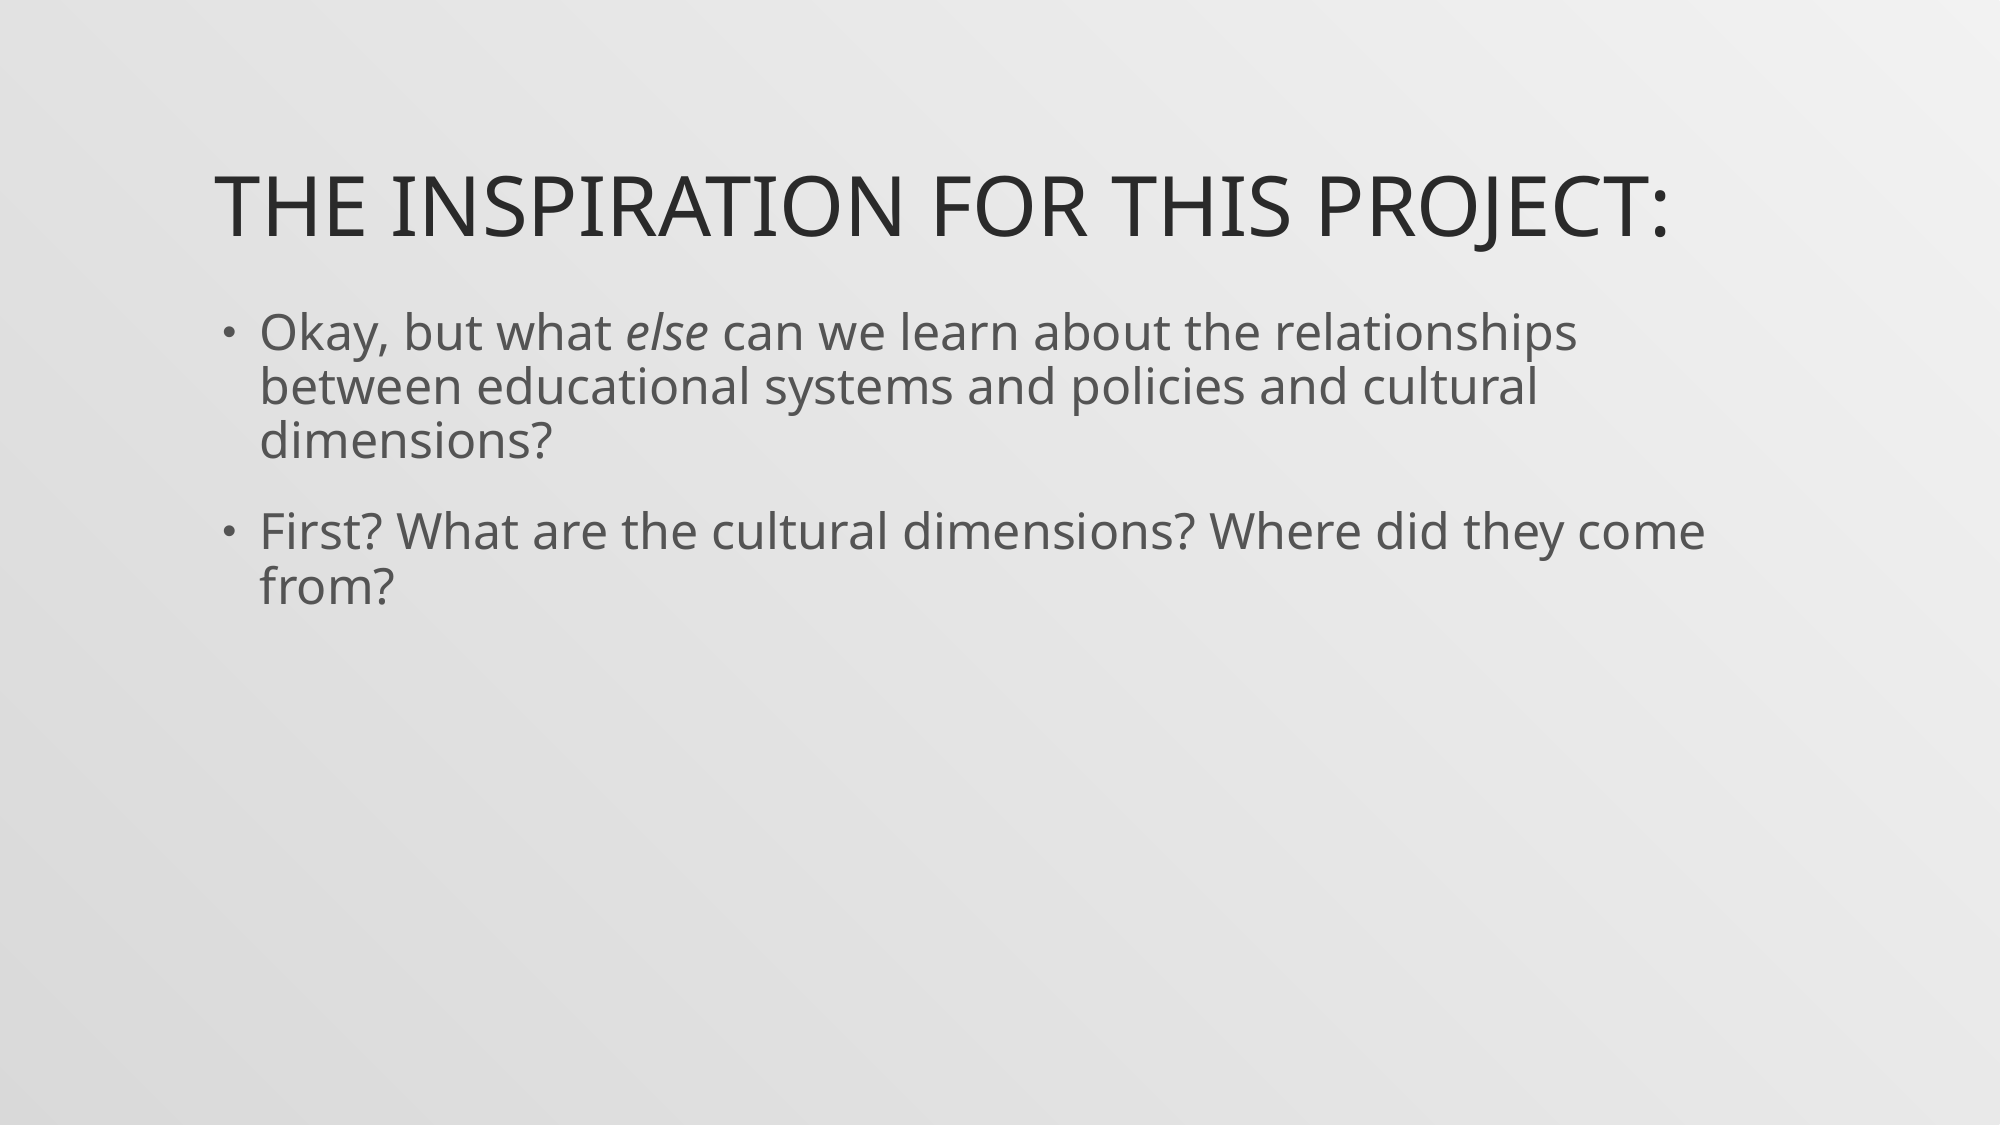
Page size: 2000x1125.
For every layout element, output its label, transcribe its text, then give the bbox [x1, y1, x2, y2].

title The inspiration for this project: [199, 45, 1800, 263]
list Okay, but what else can we learn about the relationships between educational systems and policies and cultural dimensions? First? What are the cultural dimensions? Where did they come from? [199, 299, 1800, 1013]
